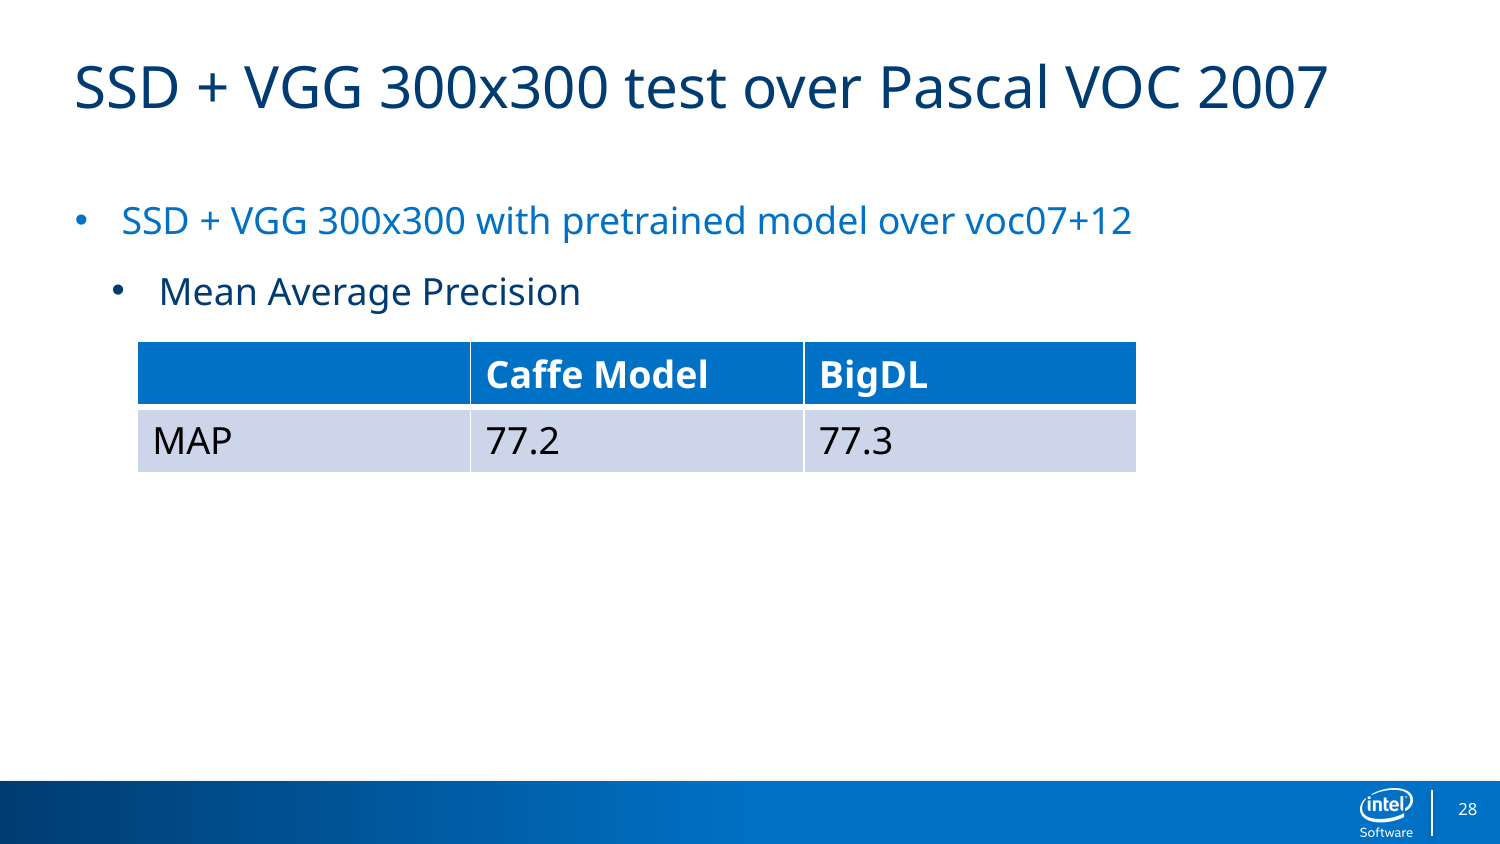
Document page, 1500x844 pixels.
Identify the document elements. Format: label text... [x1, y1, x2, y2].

title SSD + VGG 300x300 test over Pascal VOC 2007 [74, 50, 1425, 194]
table_cell 77.3 [805, 410, 1136, 472]
table_header [138, 342, 470, 404]
list SSD + VGG 300x300 with pretrained model over voc07+12 Mean Average Precision [74, 197, 1425, 760]
picture [1360, 788, 1413, 837]
table_cell MAP [138, 410, 470, 472]
table_header Caffe Model [471, 342, 803, 404]
table_header BigDL [805, 342, 1136, 404]
table_cell 77.2 [471, 410, 803, 472]
slide_number 28 [1434, 789, 1478, 831]
